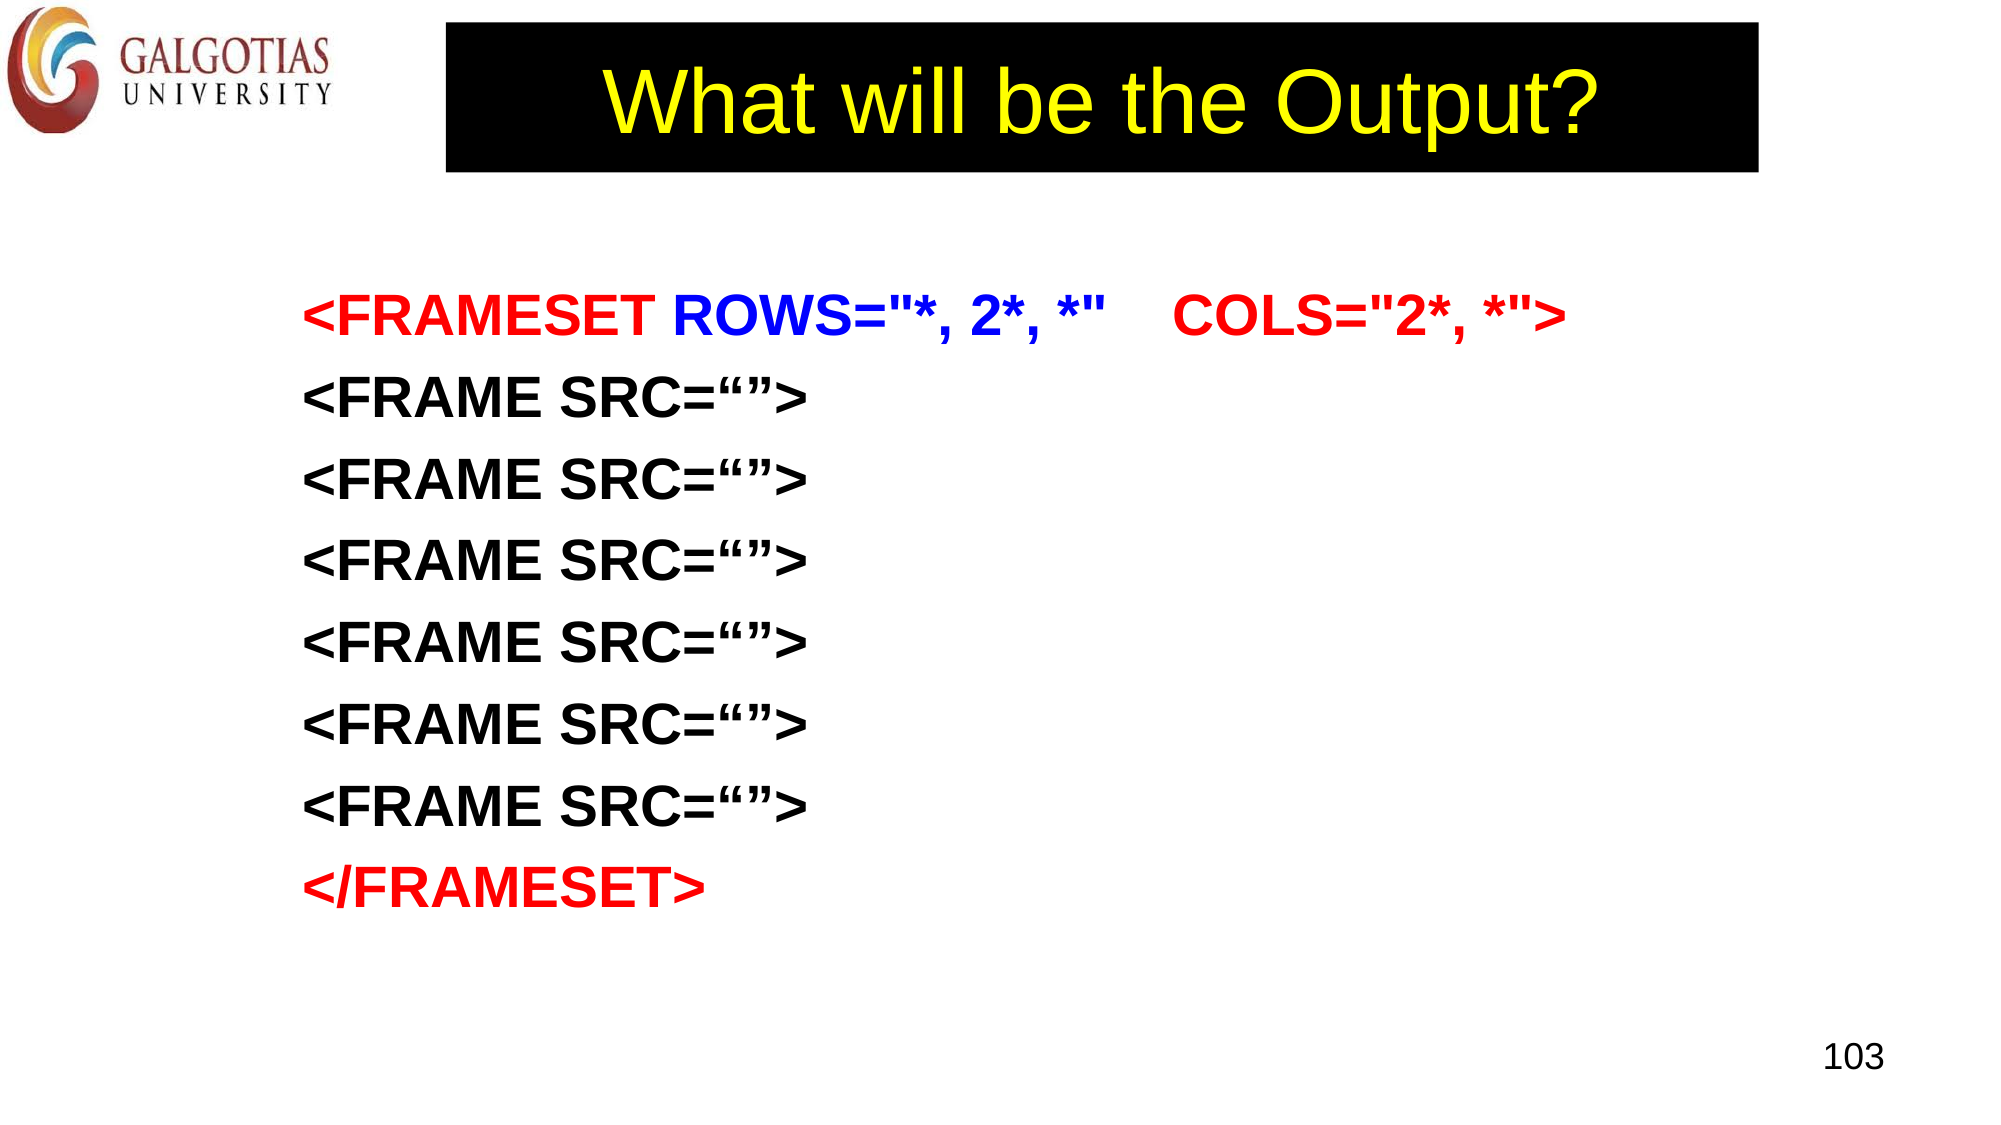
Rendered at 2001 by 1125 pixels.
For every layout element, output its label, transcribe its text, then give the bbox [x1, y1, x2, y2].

list <FRAMESET ROWS="*, 2*, *" COLS="2*, *"> <FRAME SRC=“”> <FRAME SRC=“”> <FRAME SRC=“”> <FRAME SRC=“”> <FRAME SRC=“”> <FRAME SRC=“”> </FRAMESET> [287, 270, 1675, 1013]
title What will be the Output? [445, 22, 1759, 173]
picture [0, 0, 338, 138]
slide_number 103 [1433, 1024, 1900, 1103]
